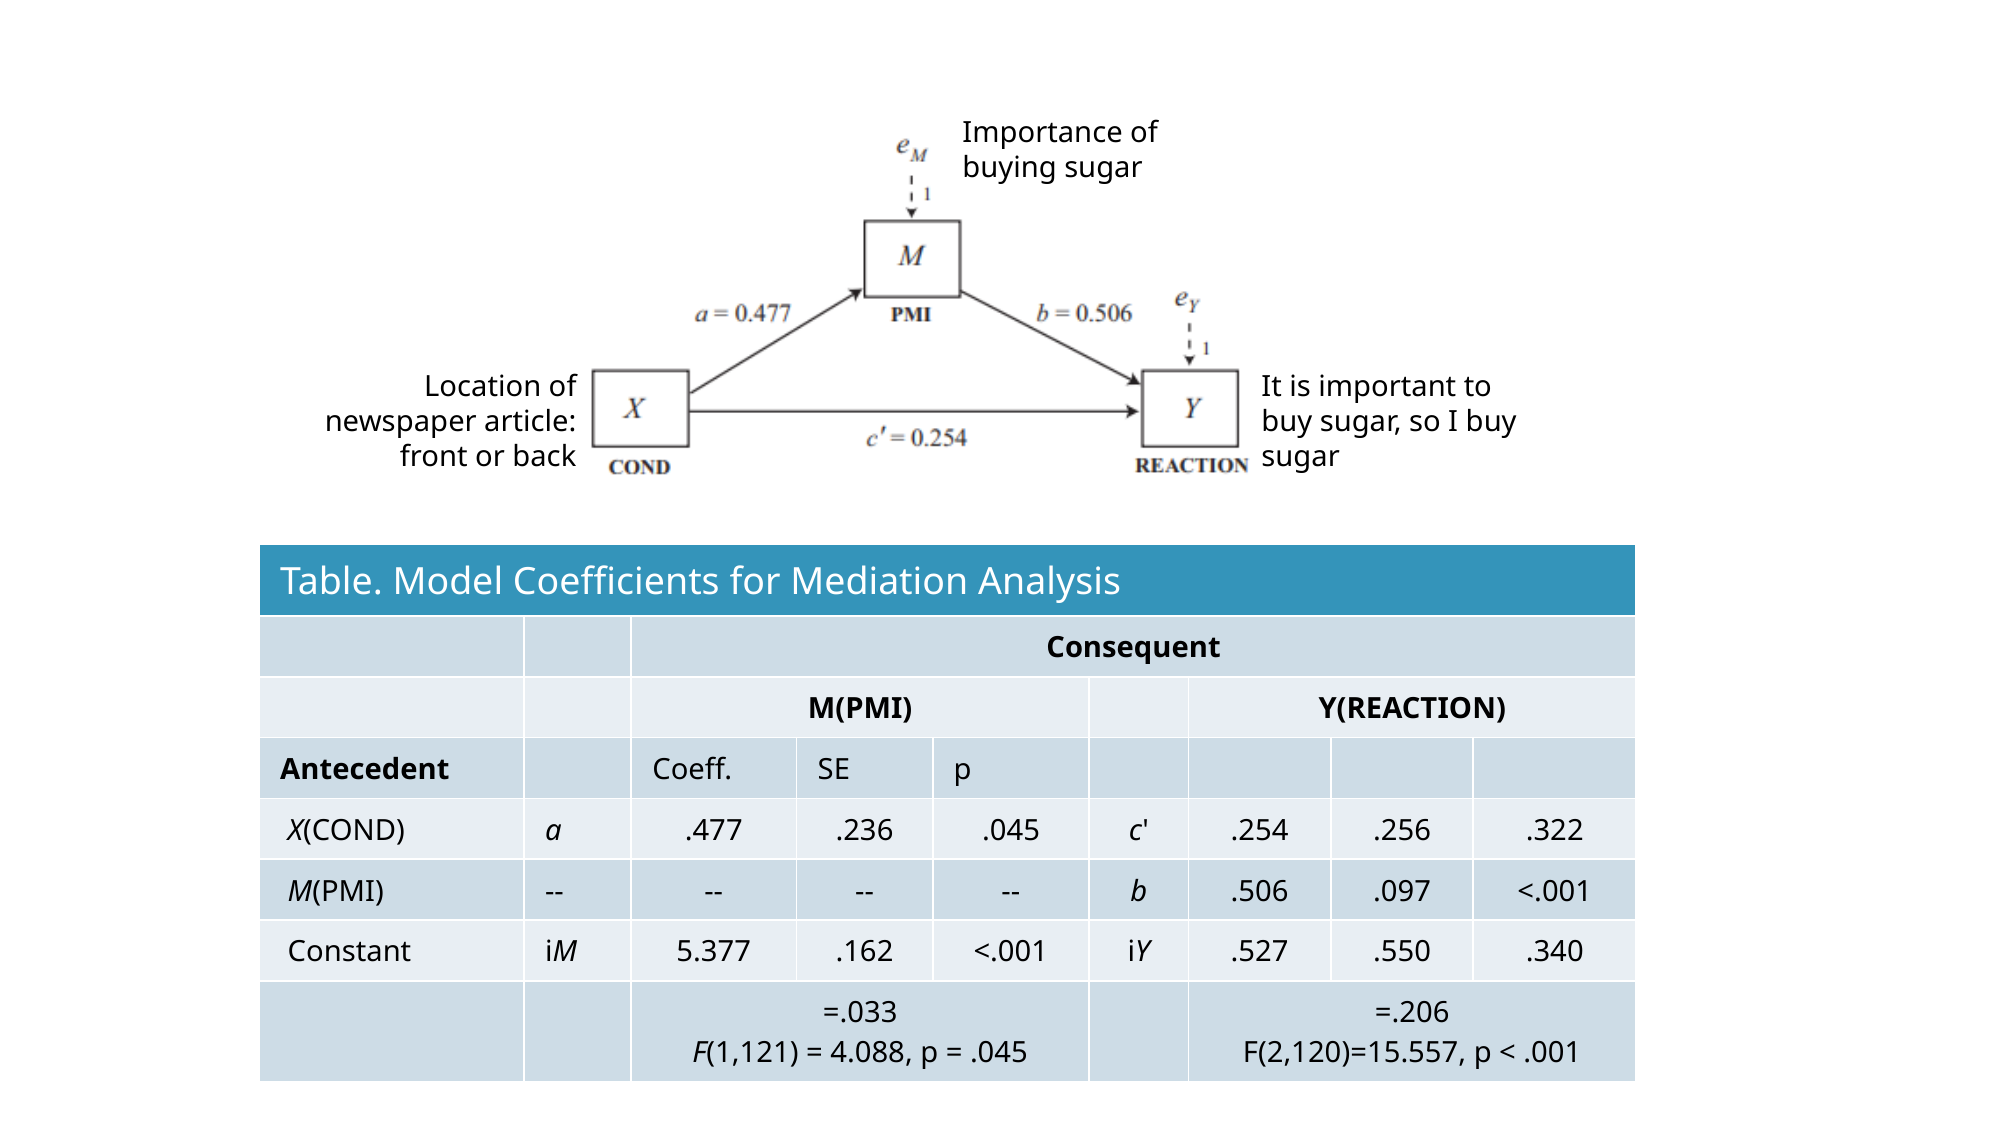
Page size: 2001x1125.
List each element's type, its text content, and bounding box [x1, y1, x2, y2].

text_box Location of newspaper article: front or back [282, 360, 588, 480]
text_box It is important to buy sugar, so I buy sugar [1258, 360, 1556, 480]
picture [588, 97, 1258, 492]
